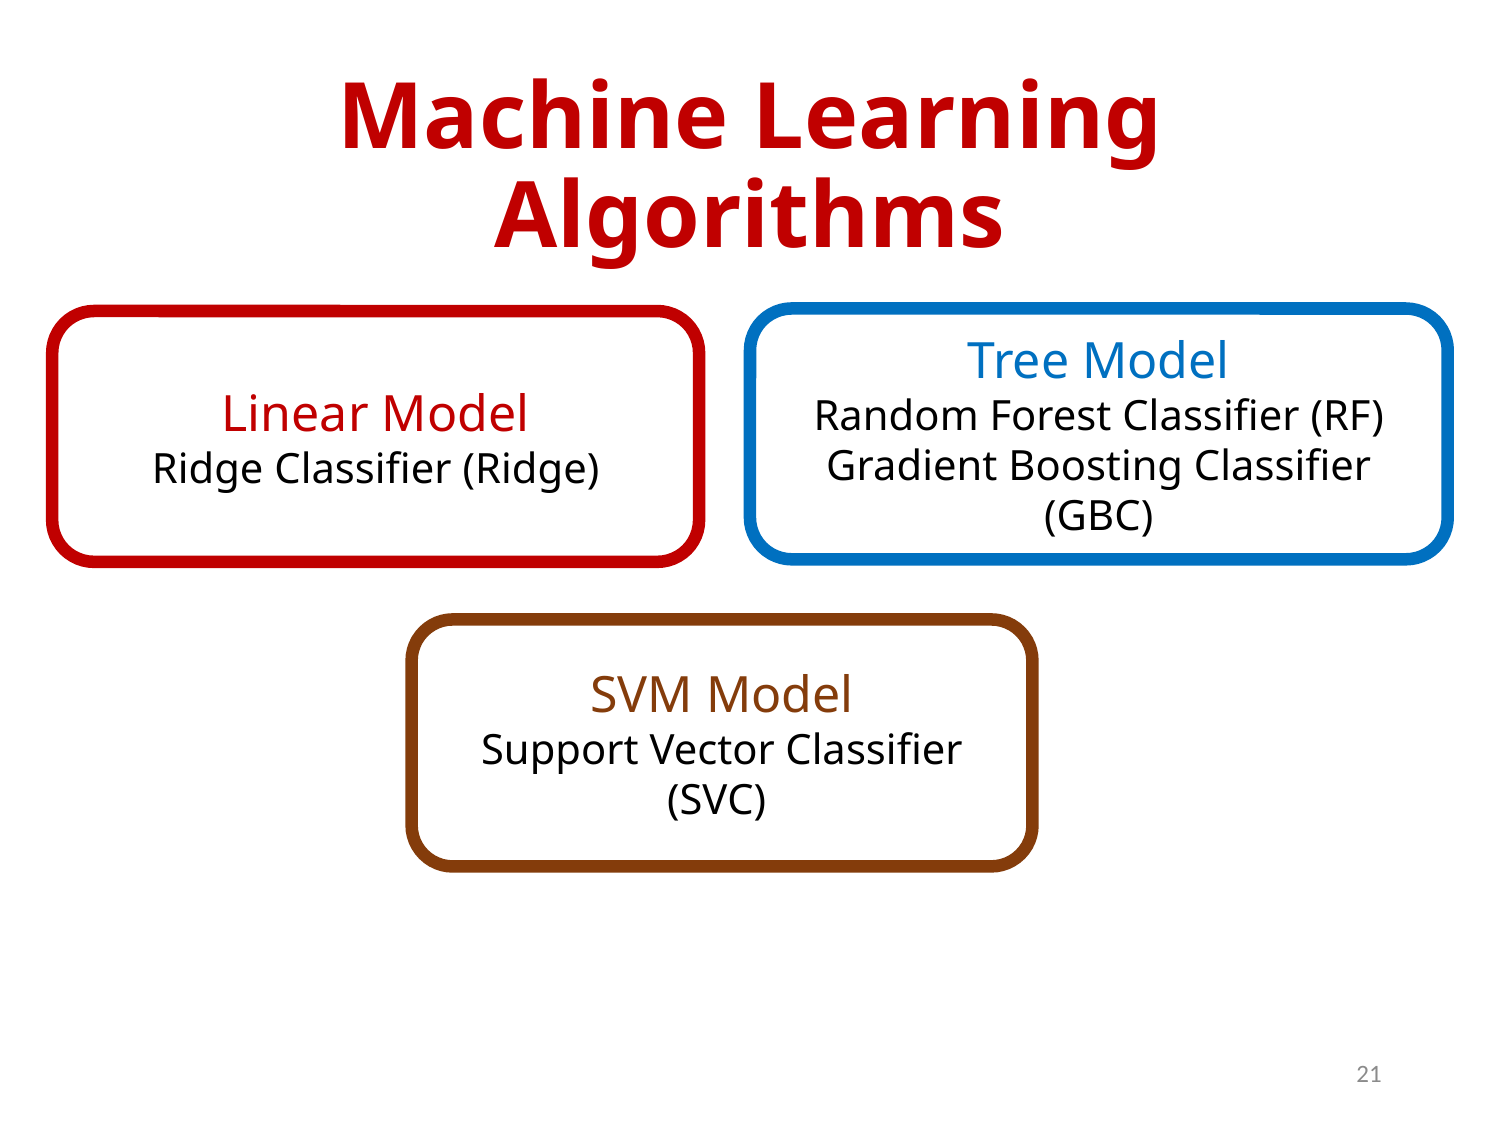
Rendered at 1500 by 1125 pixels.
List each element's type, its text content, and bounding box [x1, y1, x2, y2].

title Machine Learning Algorithms [103, 59, 1397, 278]
slide_number 21 [1059, 1042, 1397, 1103]
text_box Tree Model Random Forest Classifier (RF) Gradient Boosting Classifier (GBC) [748, 307, 1449, 561]
text_box SVM Model Support Vector Classifier (SVC) [410, 618, 1034, 868]
text_box Linear Model Ridge Classifier (Ridge) [51, 309, 701, 563]
